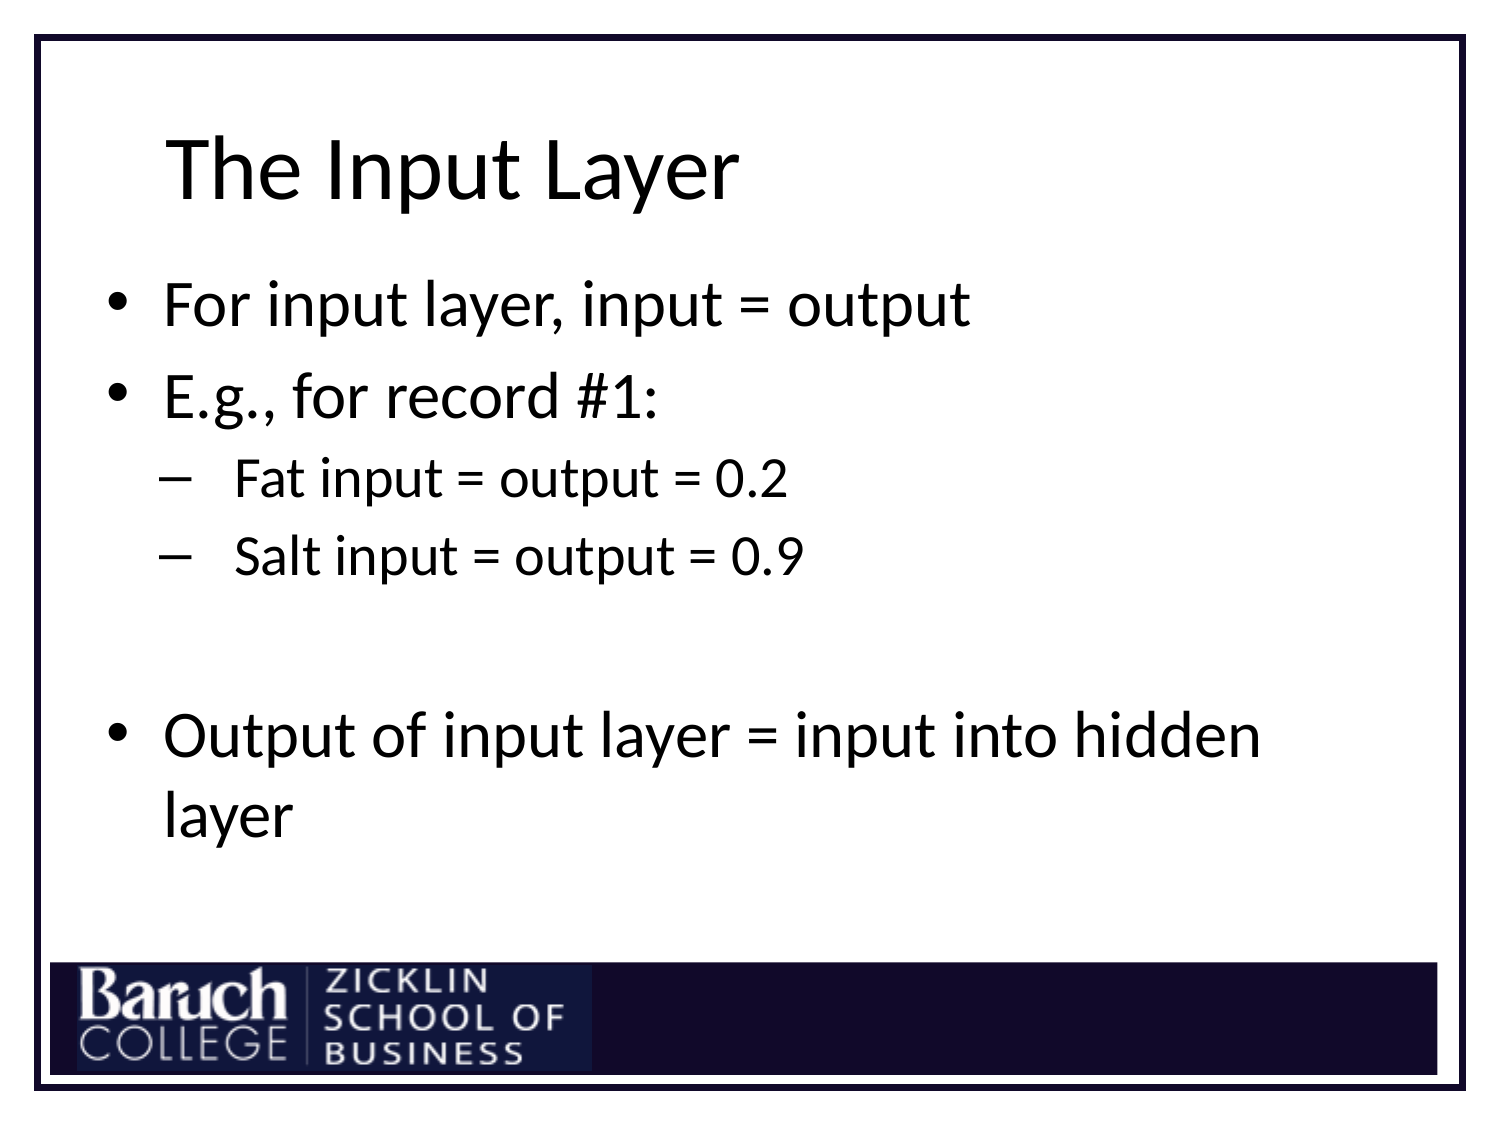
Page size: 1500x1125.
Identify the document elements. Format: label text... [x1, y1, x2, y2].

picture [77, 965, 592, 1071]
list For input layer, input = output E.g., for record #1: Fat input = output = 0.2 Salt input = output = 0.9 Output of input layer = input into hidden layer [91, 252, 1367, 890]
title The Input Layer [150, 45, 1425, 233]
